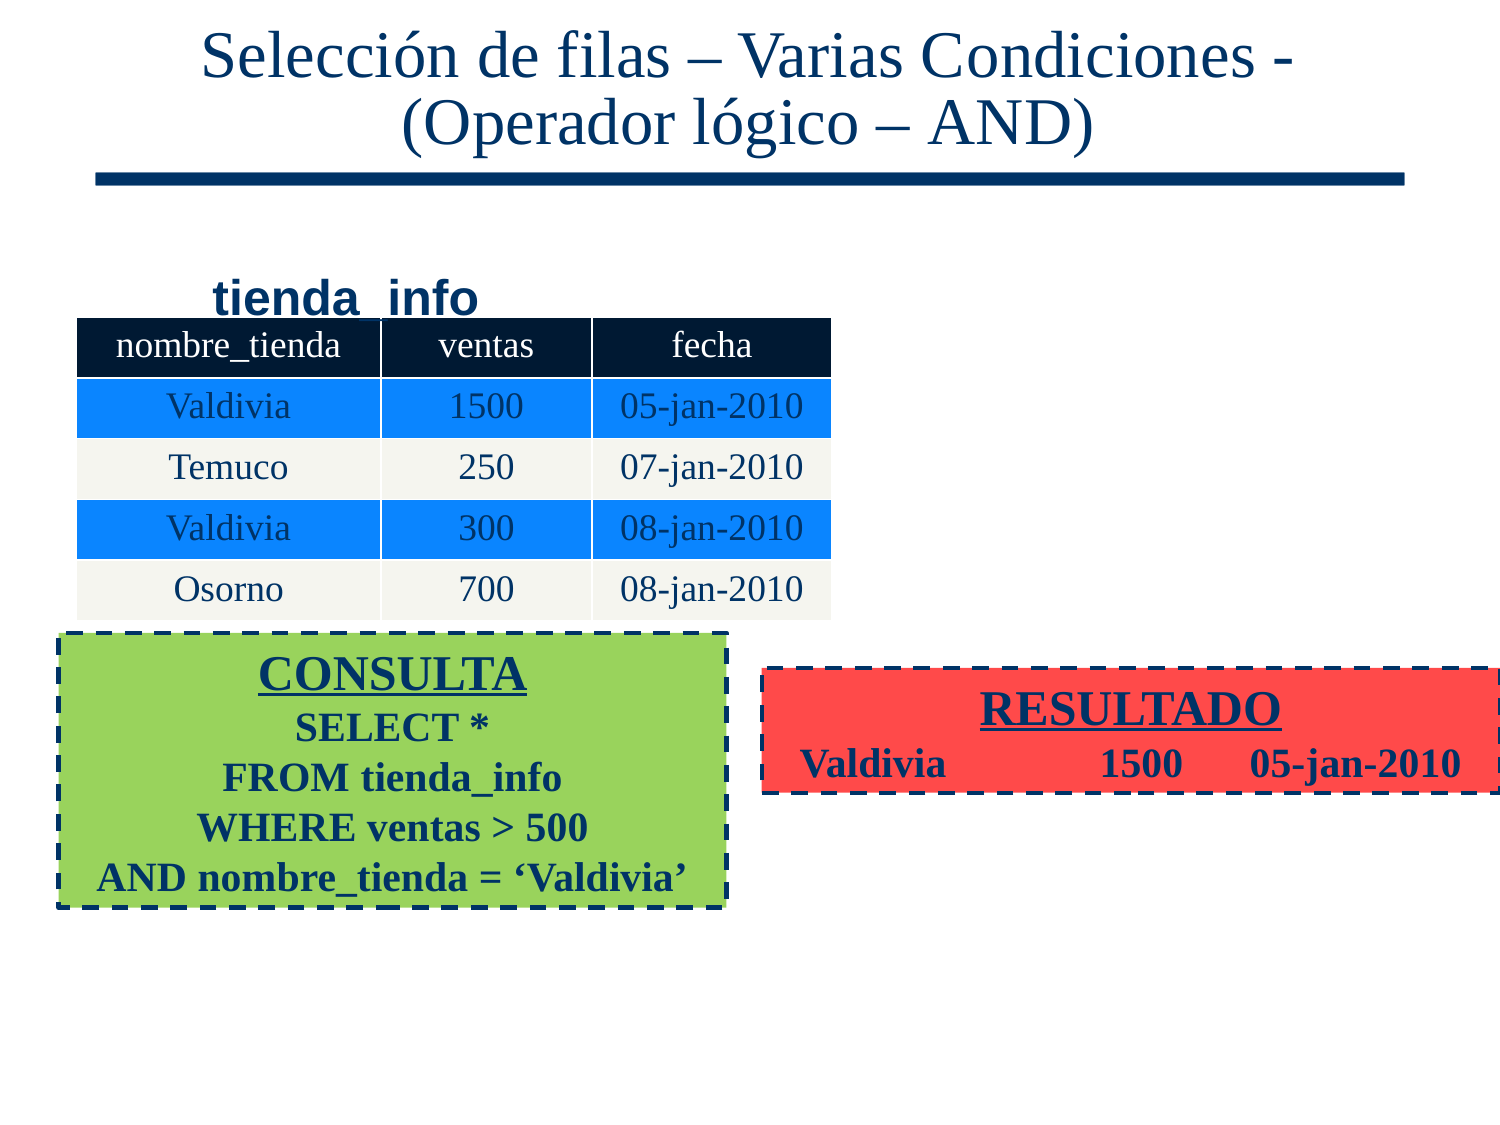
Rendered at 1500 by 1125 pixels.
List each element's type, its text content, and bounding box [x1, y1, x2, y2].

title Selección de filas – Varias Condiciones - (Operador lógico – AND) [100, 20, 1397, 161]
text_box tienda_info [76, 258, 616, 333]
table_cell 08-jan-2010 [593, 561, 831, 620]
text_box CONSULTA SELECT * FROM tienda_info WHERE ventas > 500 AND nombre_tienda = ‘Valdivia’ [58, 632, 727, 908]
text_box RESULTADO Valdivia 1500 05-jan-2010 [761, 667, 1500, 793]
table_header ventas [382, 333, 591, 377]
table_cell 300 [382, 500, 591, 559]
table_cell 08-jan-2010 [593, 500, 831, 559]
table_cell 250 [382, 439, 591, 499]
table_header nombre_tienda [77, 333, 380, 377]
table_header fecha [593, 318, 831, 377]
table_cell Temuco [77, 439, 380, 499]
table_cell 700 [382, 561, 591, 620]
table_cell Valdivia [77, 379, 380, 438]
table_cell Valdivia [77, 500, 380, 559]
table_cell 07-jan-2010 [593, 439, 831, 499]
table_cell Osorno [77, 561, 380, 620]
table_cell 05-jan-2010 [593, 379, 831, 438]
table_cell 1500 [382, 379, 591, 438]
